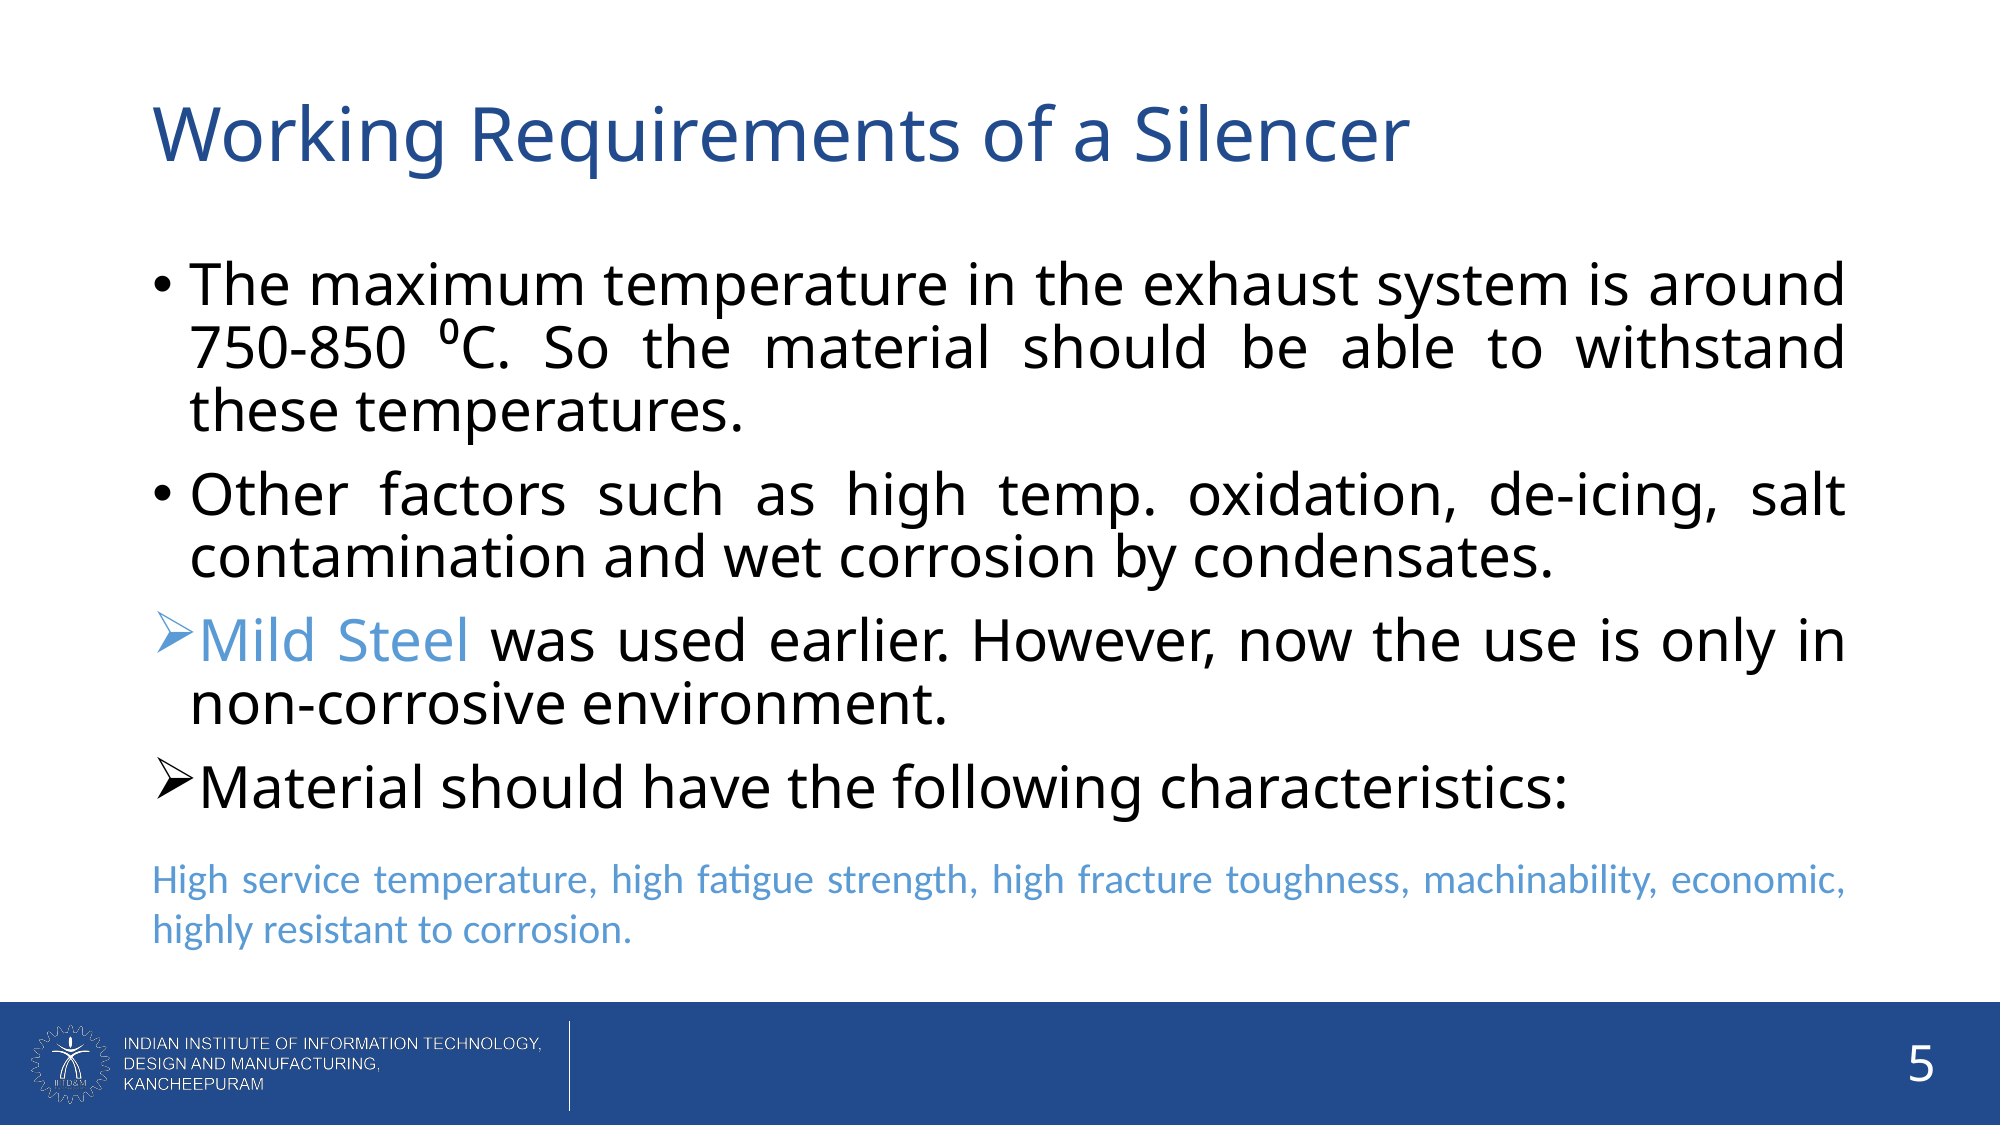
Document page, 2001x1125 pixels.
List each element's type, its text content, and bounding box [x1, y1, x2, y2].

picture [19, 1014, 551, 1113]
slide_number 5 [1701, 1035, 1952, 1096]
list The maximum temperature in the exhaust system is around 750-850 ⁰C. So the material should be able to withstand these temperatures. Other factors such as high temp. oxidation, de-icing, salt contamination and wet corrosion by condensates. Mild Steel was used earlier. However, now the use is only in non-corrosive environment. Material should have the following characteristics: [137, 247, 1863, 834]
title Working Requirements of a Silencer [137, 59, 1863, 215]
text_box High service temperature, high fatigue strength, high fracture toughness, machinability, economic, highly resistant to corrosion. [137, 844, 1863, 959]
